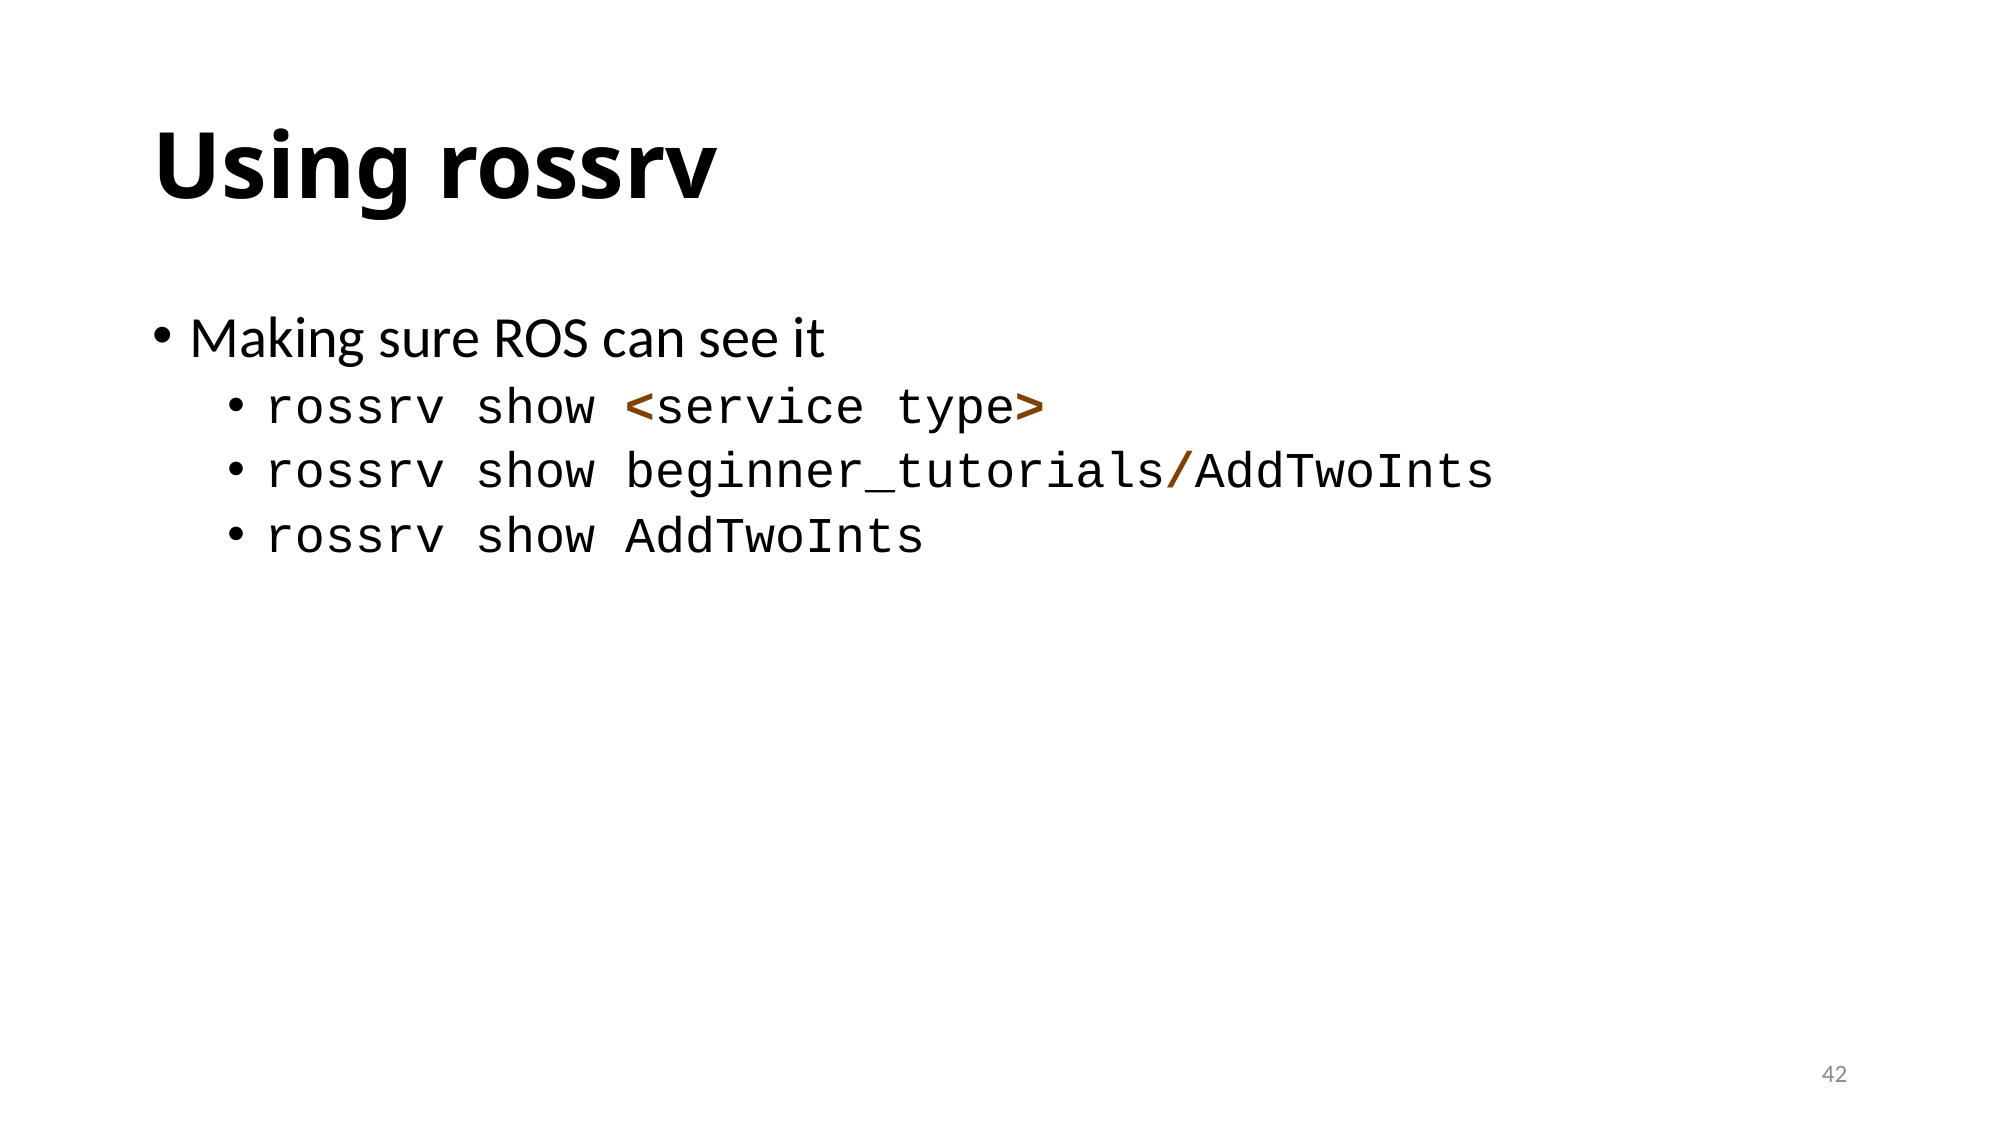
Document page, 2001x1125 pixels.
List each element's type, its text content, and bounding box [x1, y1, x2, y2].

list Making sure ROS can see it rossrv show <service type> rossrv show beginner_tutorials/AddTwoInts rossrv show AddTwoInts [137, 299, 1863, 1014]
slide_number 42 [1412, 1042, 1863, 1103]
title Using rossrv [137, 59, 1863, 278]
